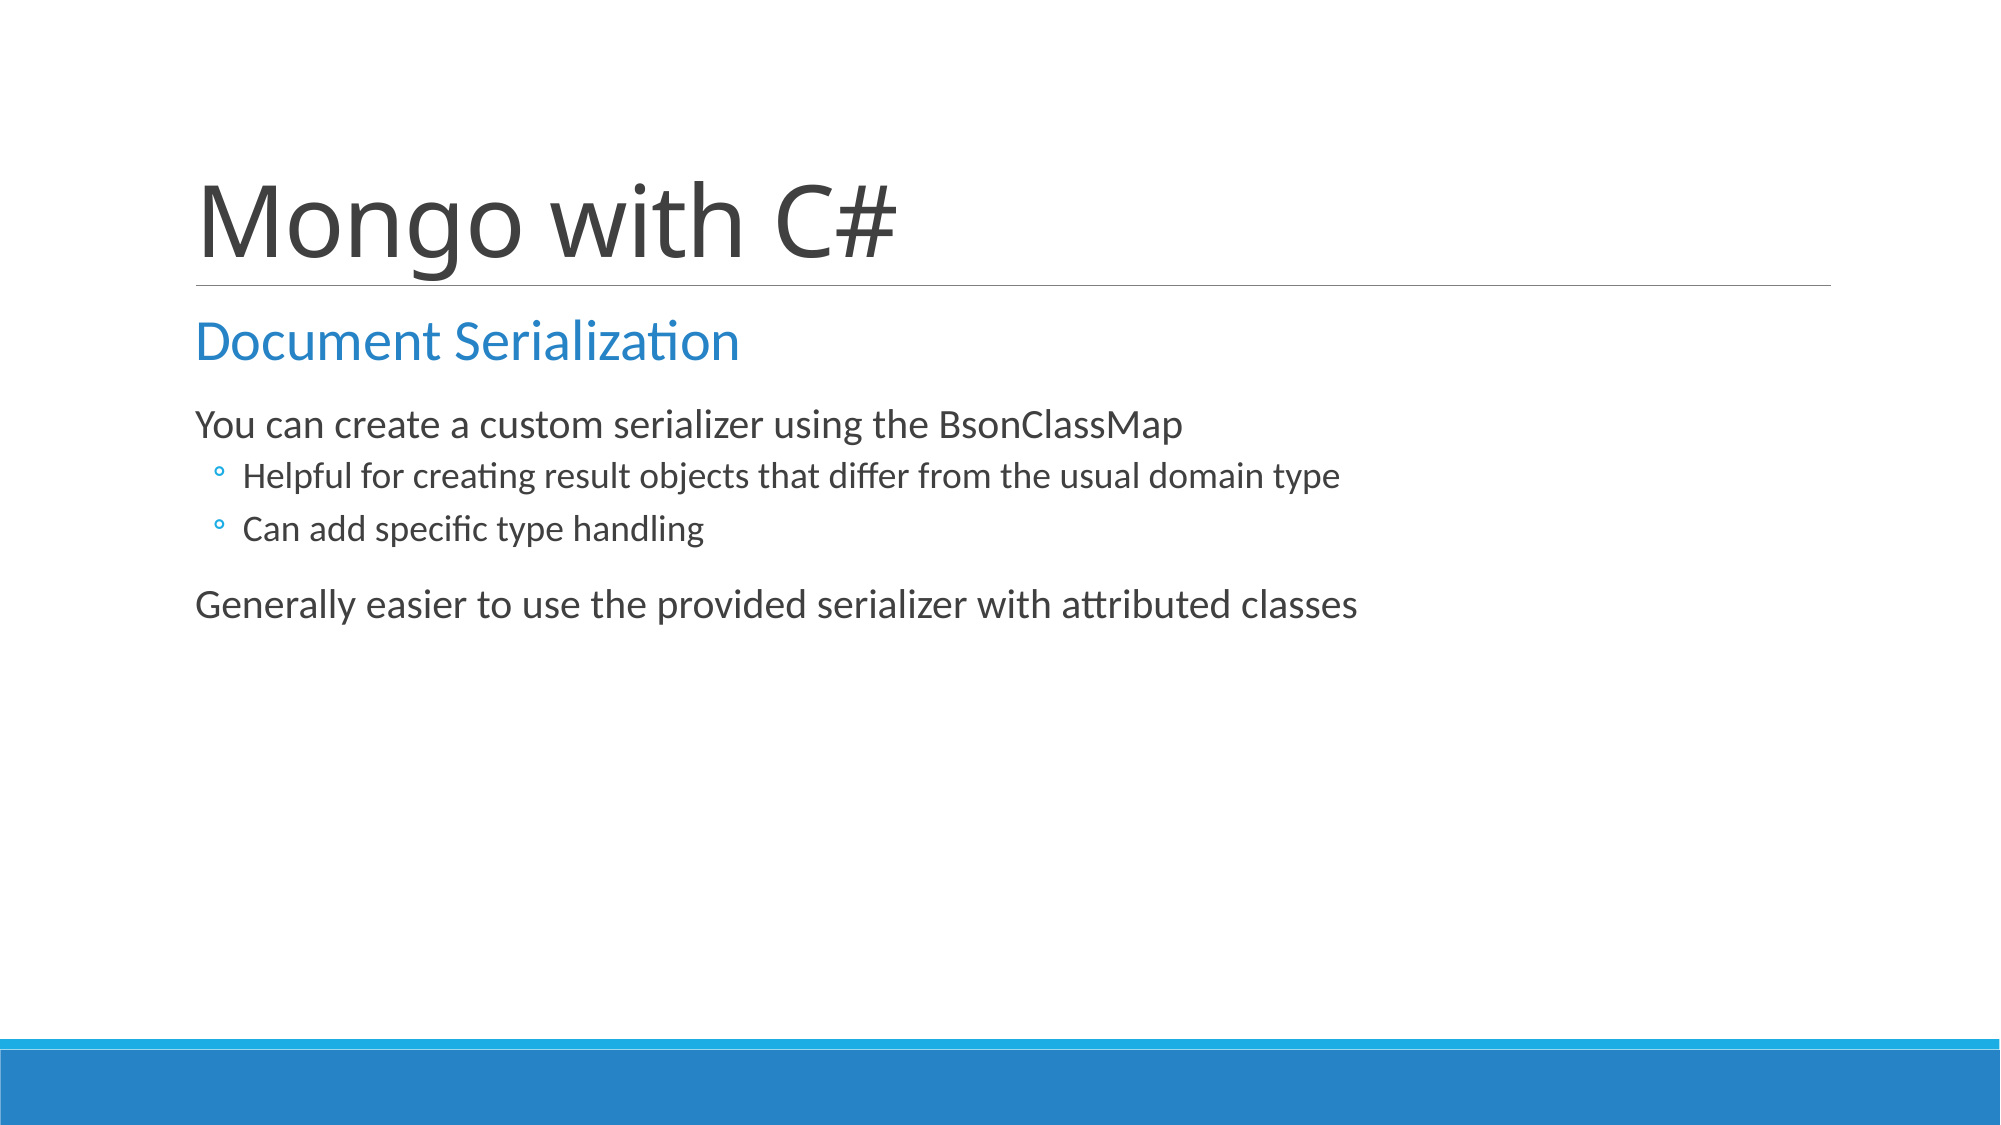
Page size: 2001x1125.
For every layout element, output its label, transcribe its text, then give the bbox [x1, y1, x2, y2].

list Document Serialization You can create a custom serializer using the BsonClassMap Helpful for creating result objects that differ from the usual domain type Can add specific type handling Generally easier to use the provided serializer with attributed classes [180, 302, 1830, 963]
title Mongo with C# [180, 47, 1830, 285]
